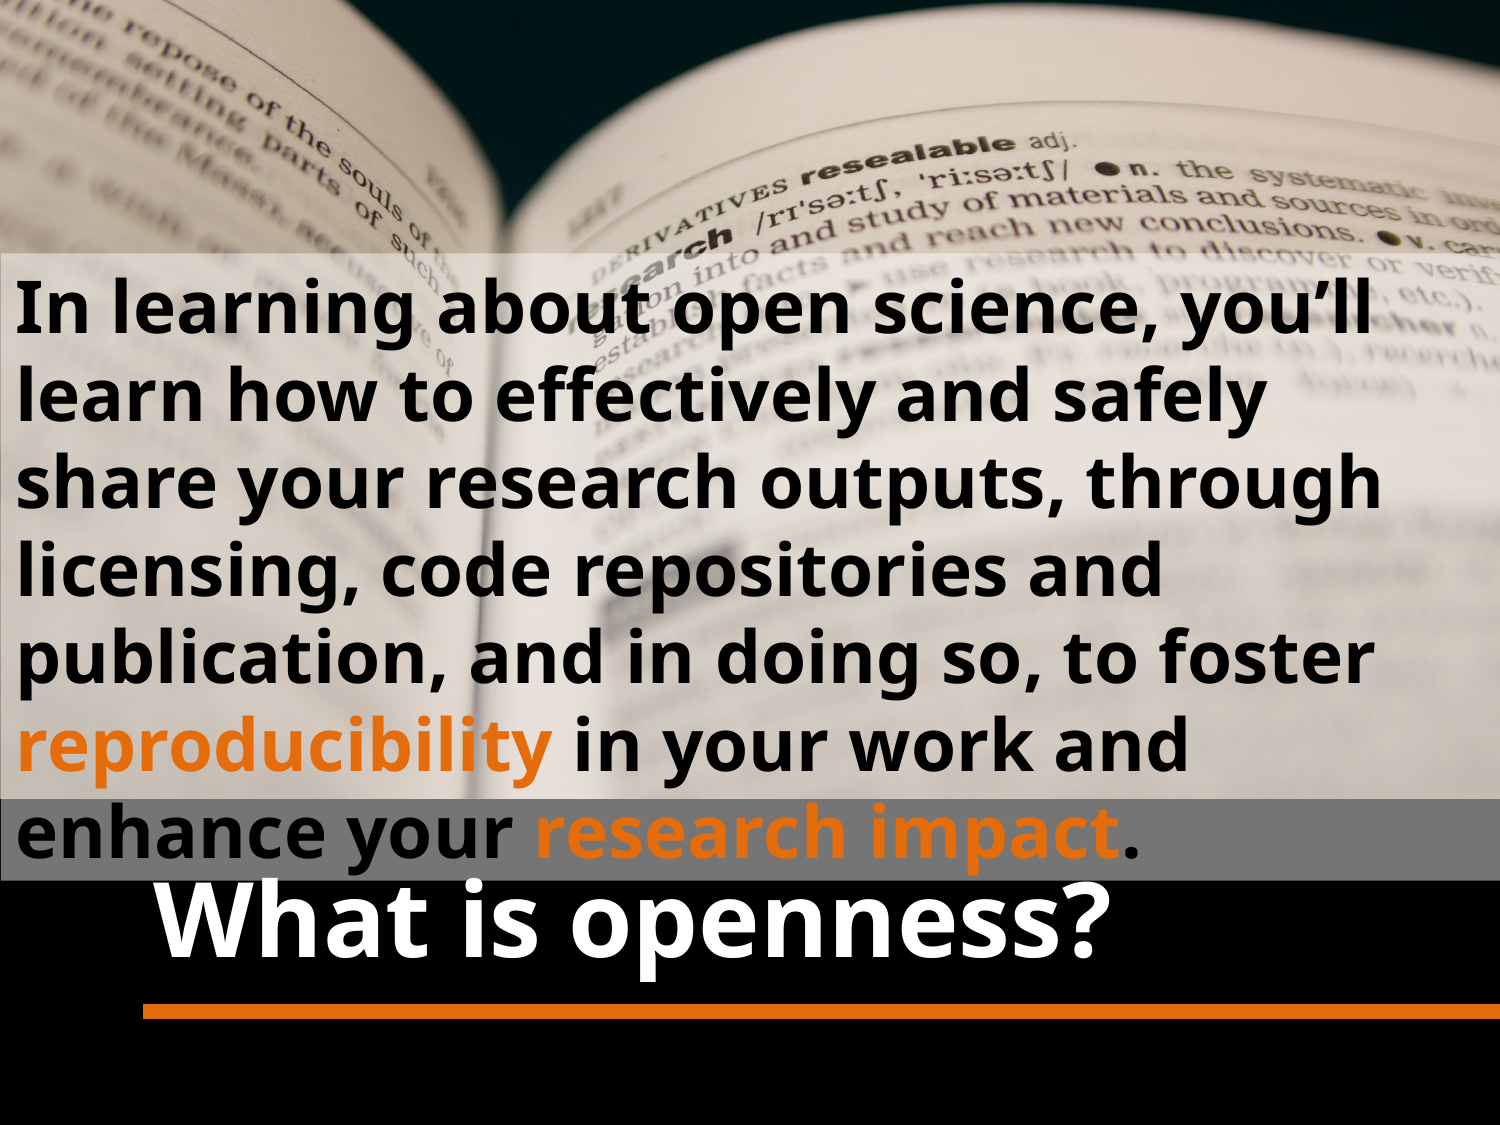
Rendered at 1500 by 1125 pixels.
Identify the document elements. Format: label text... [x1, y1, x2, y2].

picture [0, 0, 1500, 799]
text_box What is openness? [139, 845, 1369, 986]
text_box In learning about open science, you’ll learn how to effectively and safely share your research outputs, through licensing, code repositories and publication, and in doing so, to foster reproducibility in your work and enhance your research impact. [0, 806, 1500, 881]
